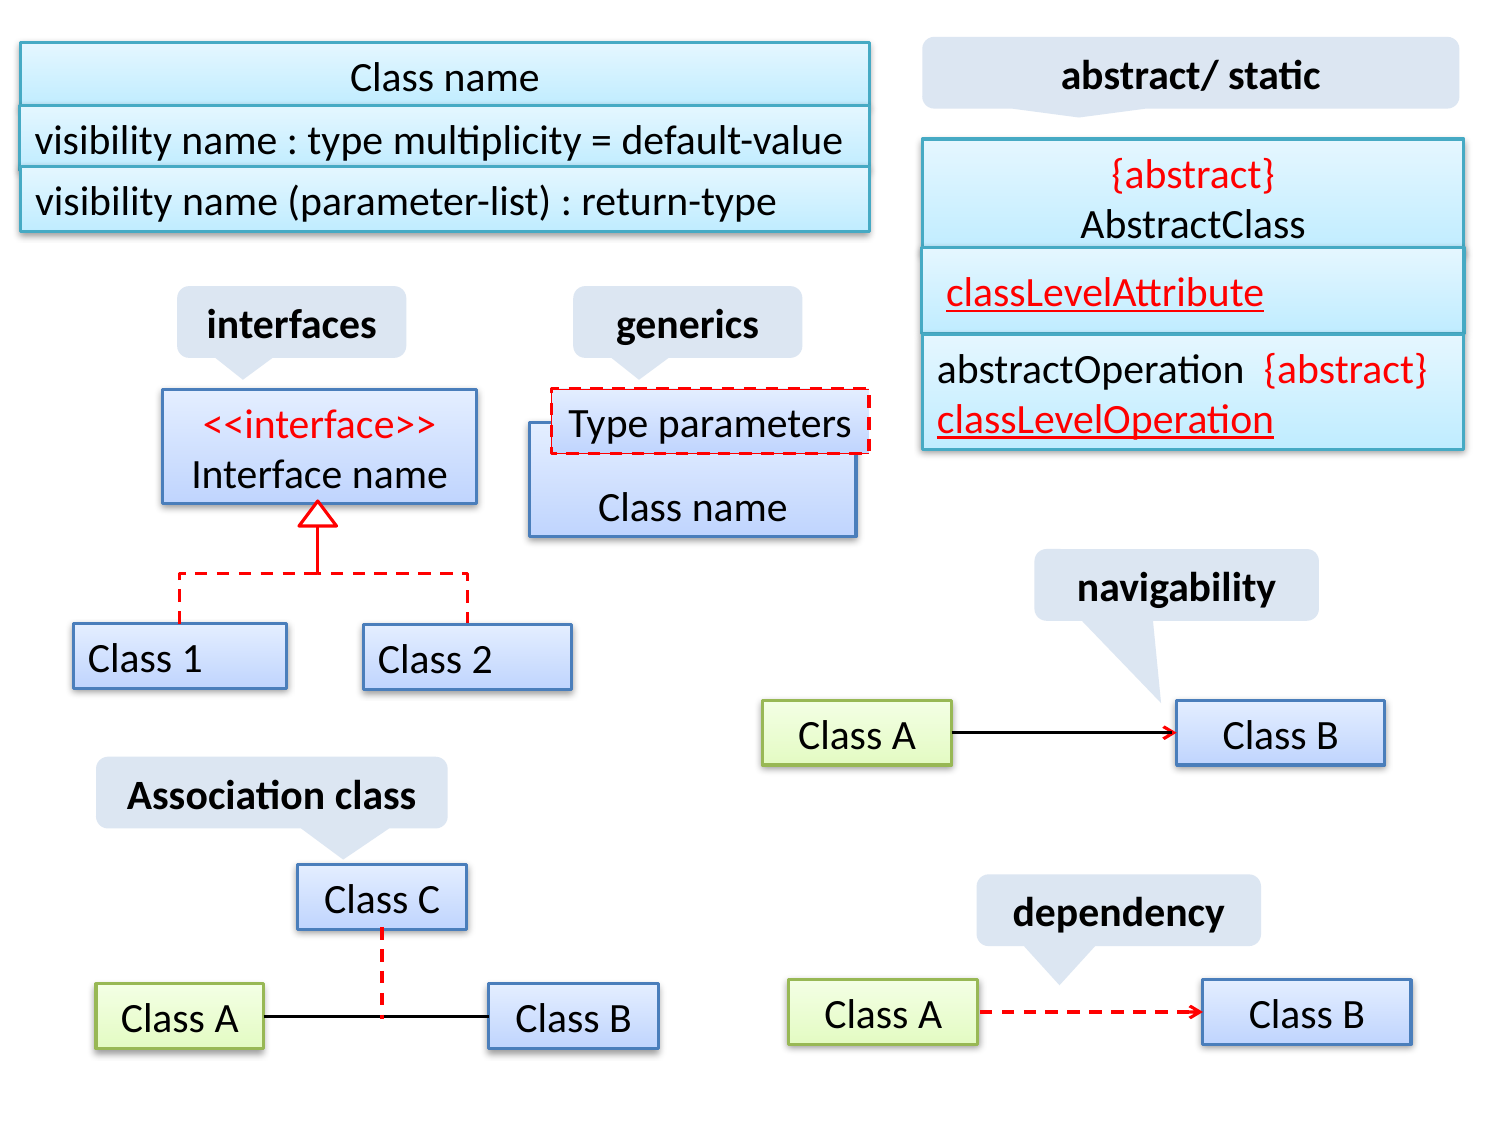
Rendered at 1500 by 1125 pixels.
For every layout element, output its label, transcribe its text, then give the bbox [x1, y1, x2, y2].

text_box Class 1 [73, 623, 287, 689]
text_box Class B [488, 983, 659, 1049]
text_box classLevelAttribute [921, 246, 1465, 334]
text_box interfaces [175, 283, 409, 381]
text_box Class A [95, 983, 264, 1049]
text_box Class name [529, 422, 857, 537]
text_box Class A [762, 700, 952, 766]
text_box visibility name (parameter-list) : return-type [20, 166, 870, 232]
text_box generics [571, 283, 805, 381]
text_box Class A [788, 979, 979, 1045]
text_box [343, 499, 442, 651]
text_box navigability [1032, 546, 1322, 704]
text_box Type parameters [551, 388, 869, 454]
text_box Association class [93, 754, 450, 861]
text_box Class B [1202, 979, 1411, 1045]
text_box {abstract} AbstractClass [922, 138, 1465, 246]
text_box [199, 505, 298, 644]
text_box dependency [974, 872, 1264, 988]
text_box Class 2 [363, 624, 572, 690]
text_box [302, 498, 338, 529]
text_box abstract/ static [920, 34, 1462, 120]
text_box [977, 1011, 1204, 1015]
text_box Class name [19, 42, 870, 104]
text_box <<interface>> Interface name [162, 389, 477, 504]
text_box visibility name : type multiplicity = default-value [19, 105, 870, 165]
text_box abstractOperation {abstract} classLevelOperation [921, 334, 1465, 450]
text_box Class C [297, 864, 467, 930]
text_box Class B [1176, 700, 1385, 766]
